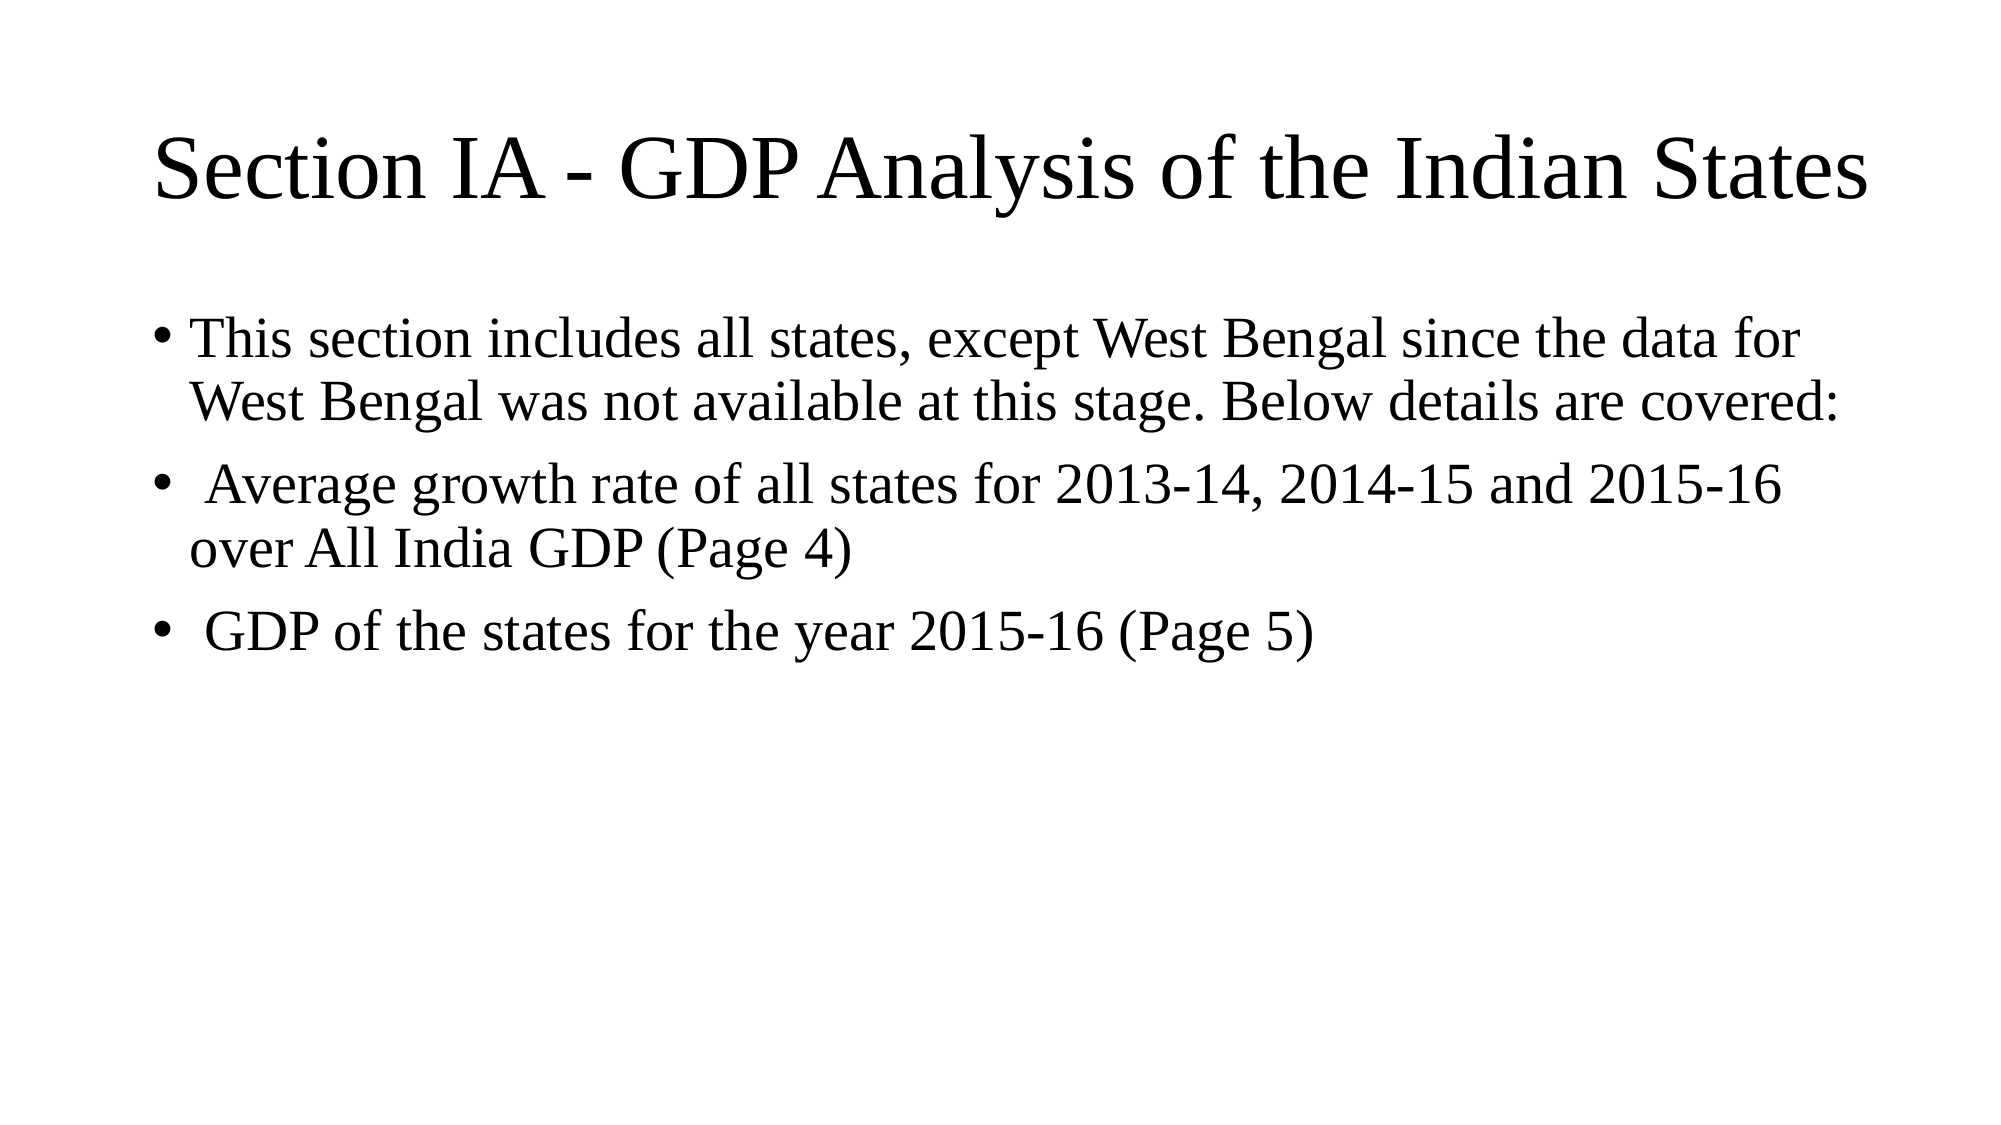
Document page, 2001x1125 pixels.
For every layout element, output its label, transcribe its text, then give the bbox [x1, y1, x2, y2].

list This section includes all states, except West Bengal since the data for West Bengal was not available at this stage. Below details are covered: Average growth rate of all states for 2013-14, 2014-15 and 2015-16 over All India GDP (Page 4) GDP of the states for the year 2015-16 (Page 5) [137, 299, 1863, 1014]
title Section IA - GDP Analysis of the Indian States [137, 59, 1934, 278]
